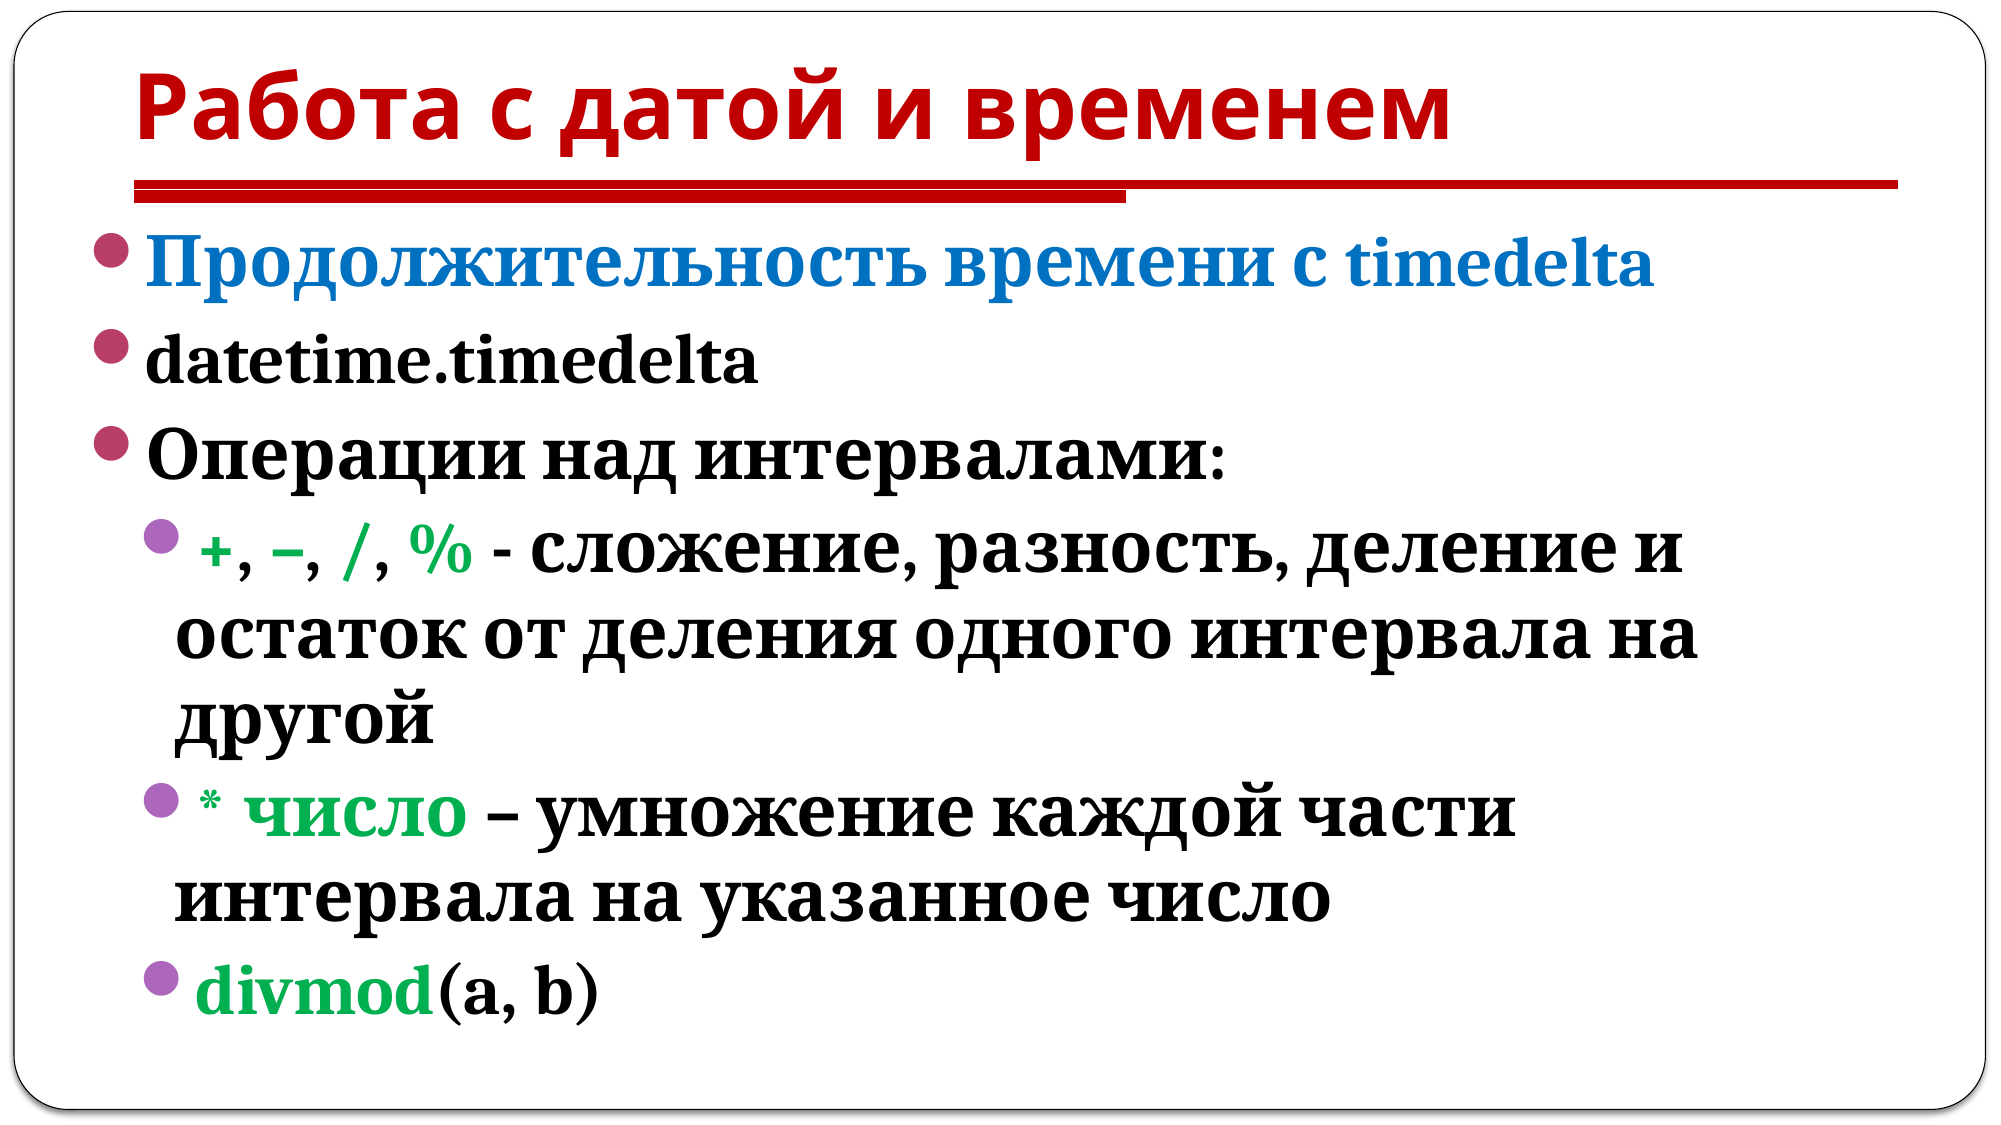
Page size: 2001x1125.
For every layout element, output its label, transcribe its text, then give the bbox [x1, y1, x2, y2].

list Продолжительность времени с timedelta datetime.timedelta Операции над интервалами: +, –, /, % - сложение, разность, деление и остаток от деления одного интервала на другой * число – умножение каждой части интервала на указанное число divmod(a, b) [74, 207, 1932, 1037]
title Работа с датой и временем [117, 21, 1914, 173]
